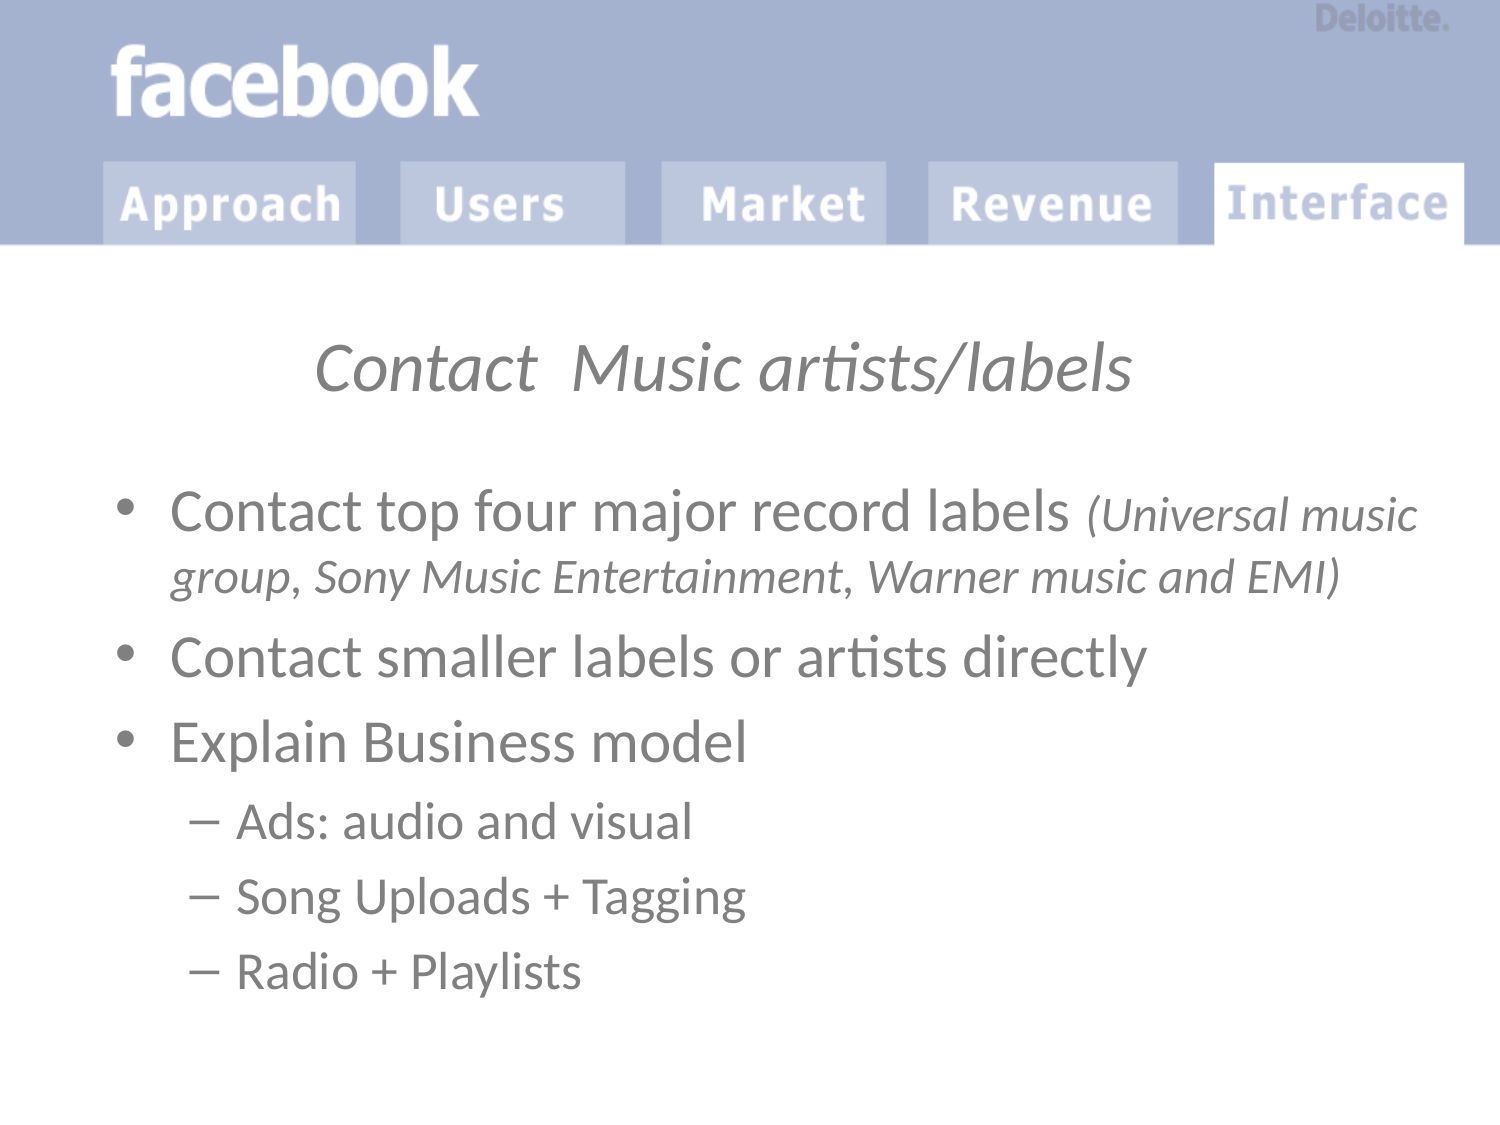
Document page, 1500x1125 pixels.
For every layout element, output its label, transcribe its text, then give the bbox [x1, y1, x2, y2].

title Contact Music artists/labels [50, 312, 1400, 500]
list Contact top four major record labels (Universal music group, Sony Music Entertainment, Warner music and EMI) Contact smaller labels or artists directly Explain Business model Ads: audio and visual Song Uploads + Tagging Radio + Playlists [99, 462, 1500, 1018]
